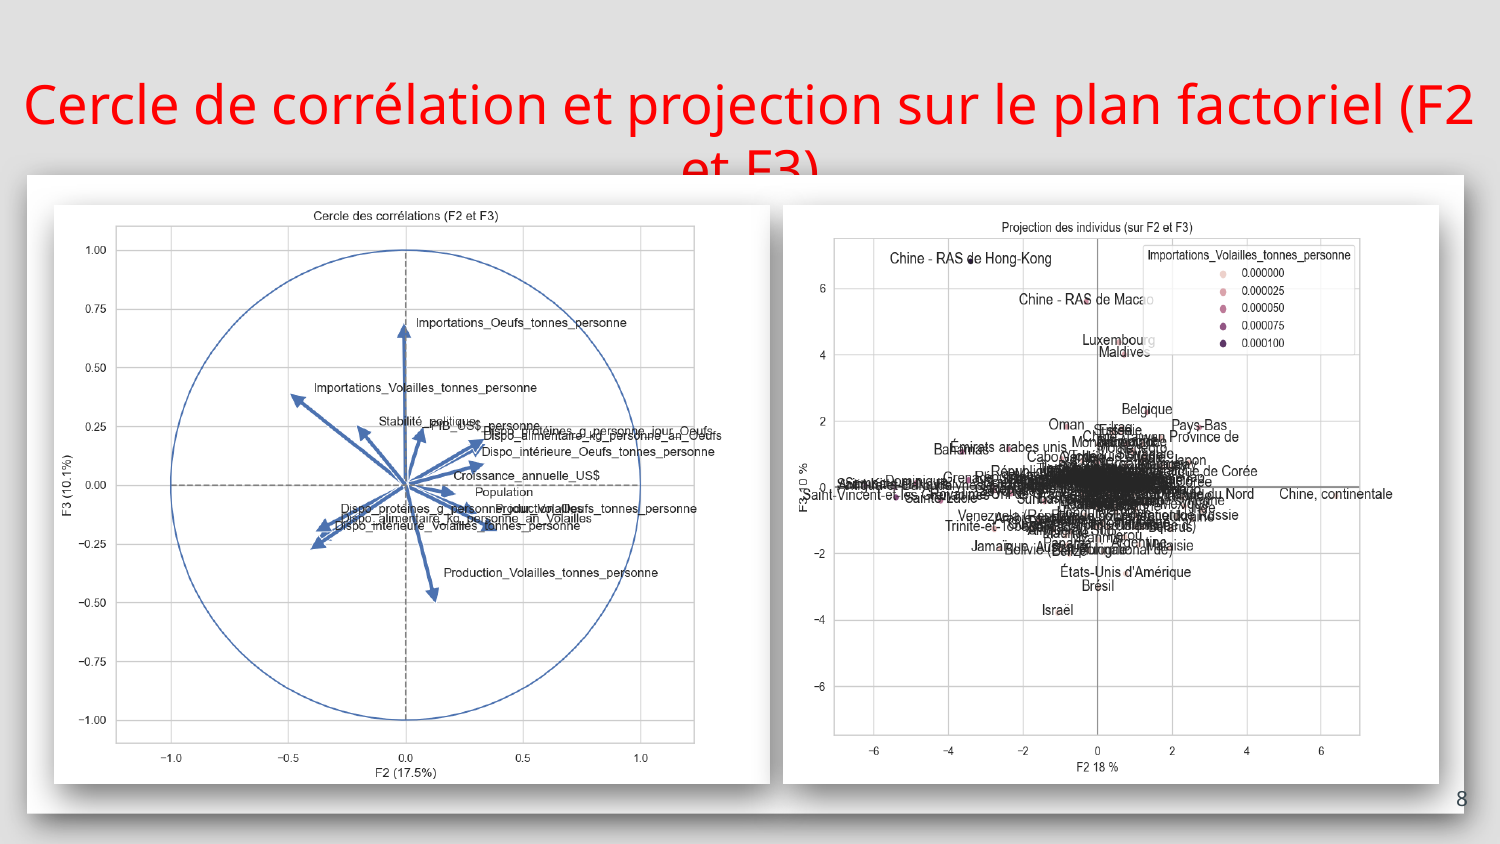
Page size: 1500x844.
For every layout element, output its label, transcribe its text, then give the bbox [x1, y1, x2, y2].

slide_number 8 [1392, 767, 1483, 833]
picture [783, 205, 1439, 784]
text_box [27, 175, 1464, 814]
picture [54, 205, 770, 784]
title Cercle de corrélation et projection sur le plan factoriel (F2 et F3) [0, 50, 1500, 221]
